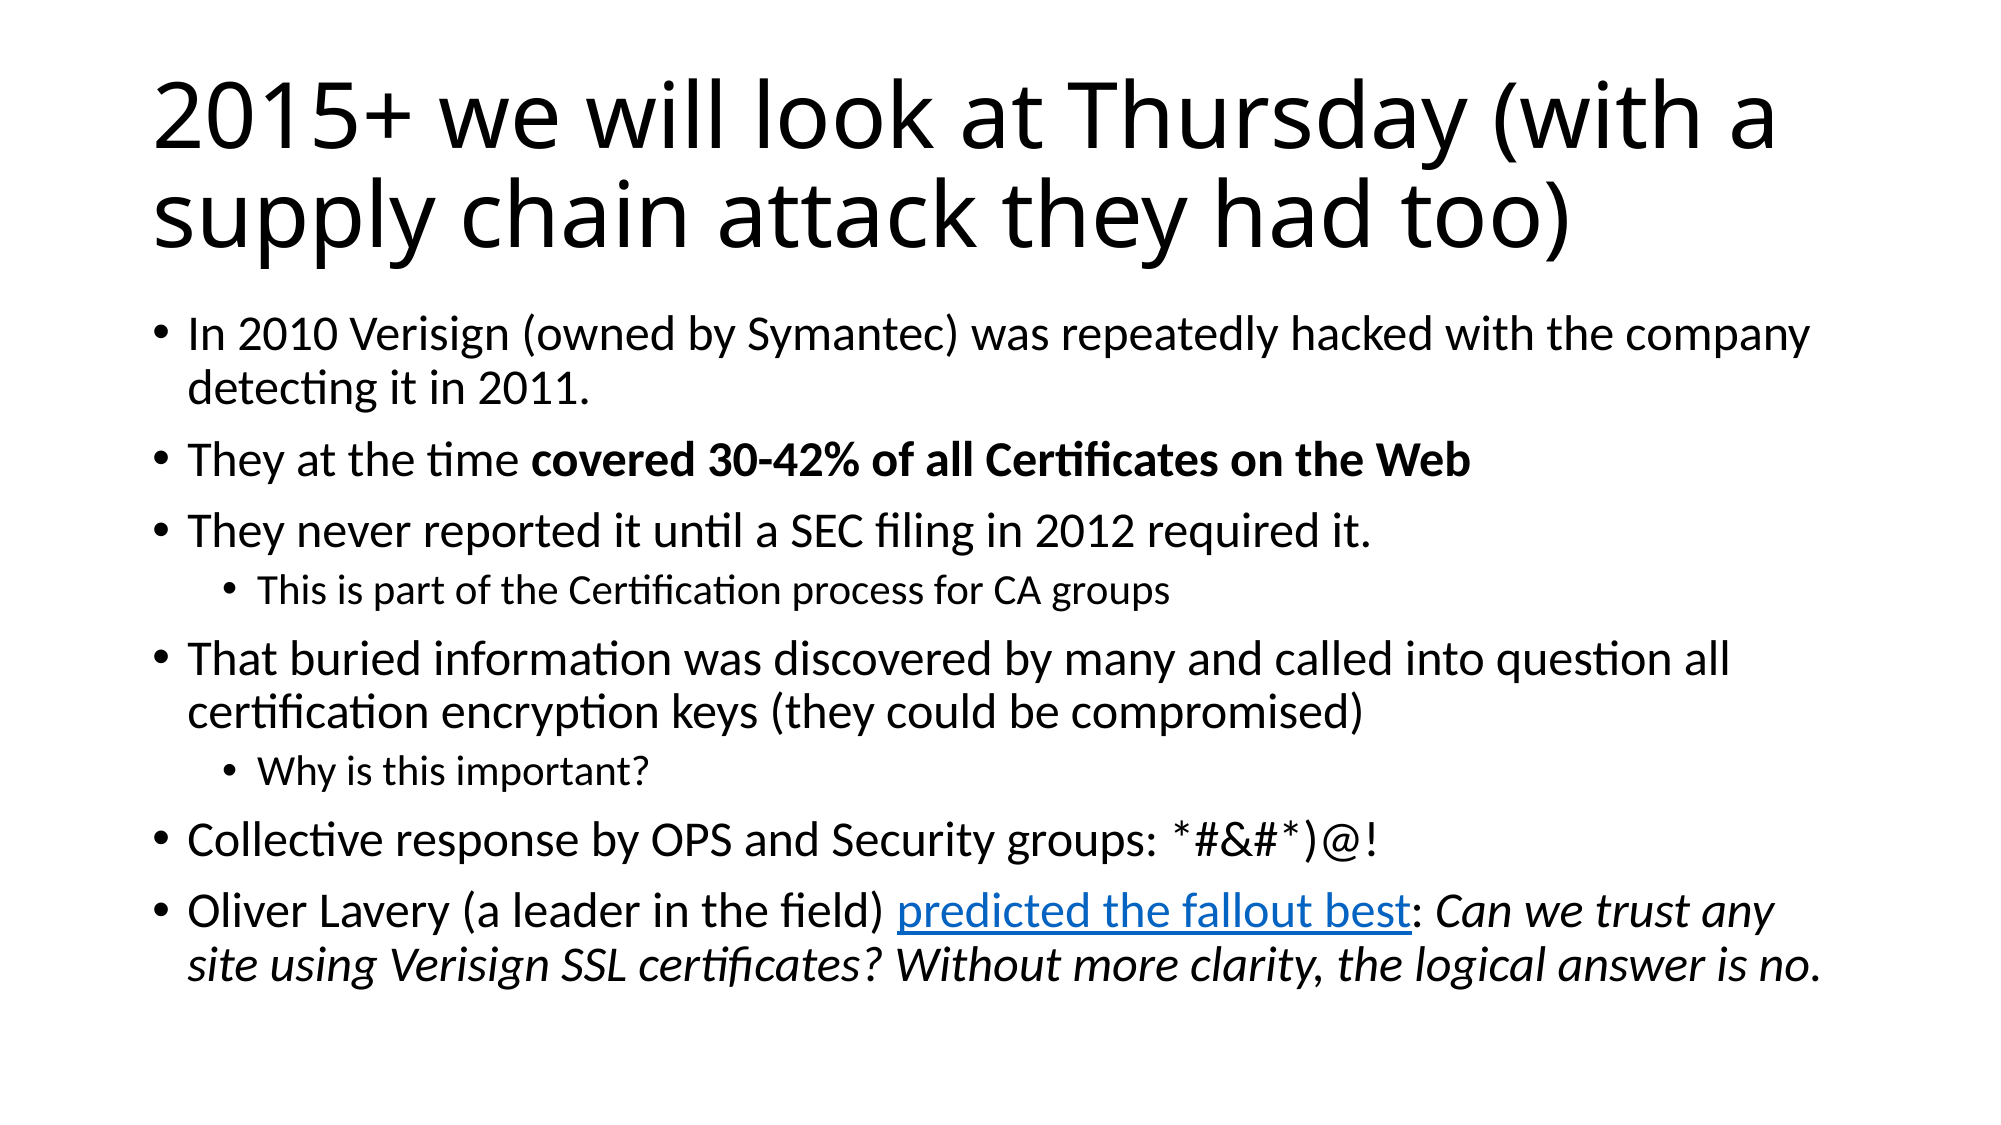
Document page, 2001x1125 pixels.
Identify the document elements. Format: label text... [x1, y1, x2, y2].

title 2015+ we will look at Thursday (with a supply chain attack they had too) [137, 59, 1863, 278]
list In 2010 Verisign (owned by Symantec) was repeatedly hacked with the company detecting it in 2011. They at the time covered 30-42% of all Certificates on the Web They never reported it until a SEC filing in 2012 required it. This is part of the Certification process for CA groups That buried information was discovered by many and called into question all certification encryption keys (they could be compromised) Why is this important? Collective response by OPS and Security groups: *#&#*)@! Oliver Lavery (a leader in the field) predicted the fallout best: Can we trust any site using Verisign SSL certificates? Without more clarity, the logical answer is no. [137, 299, 1863, 1014]
